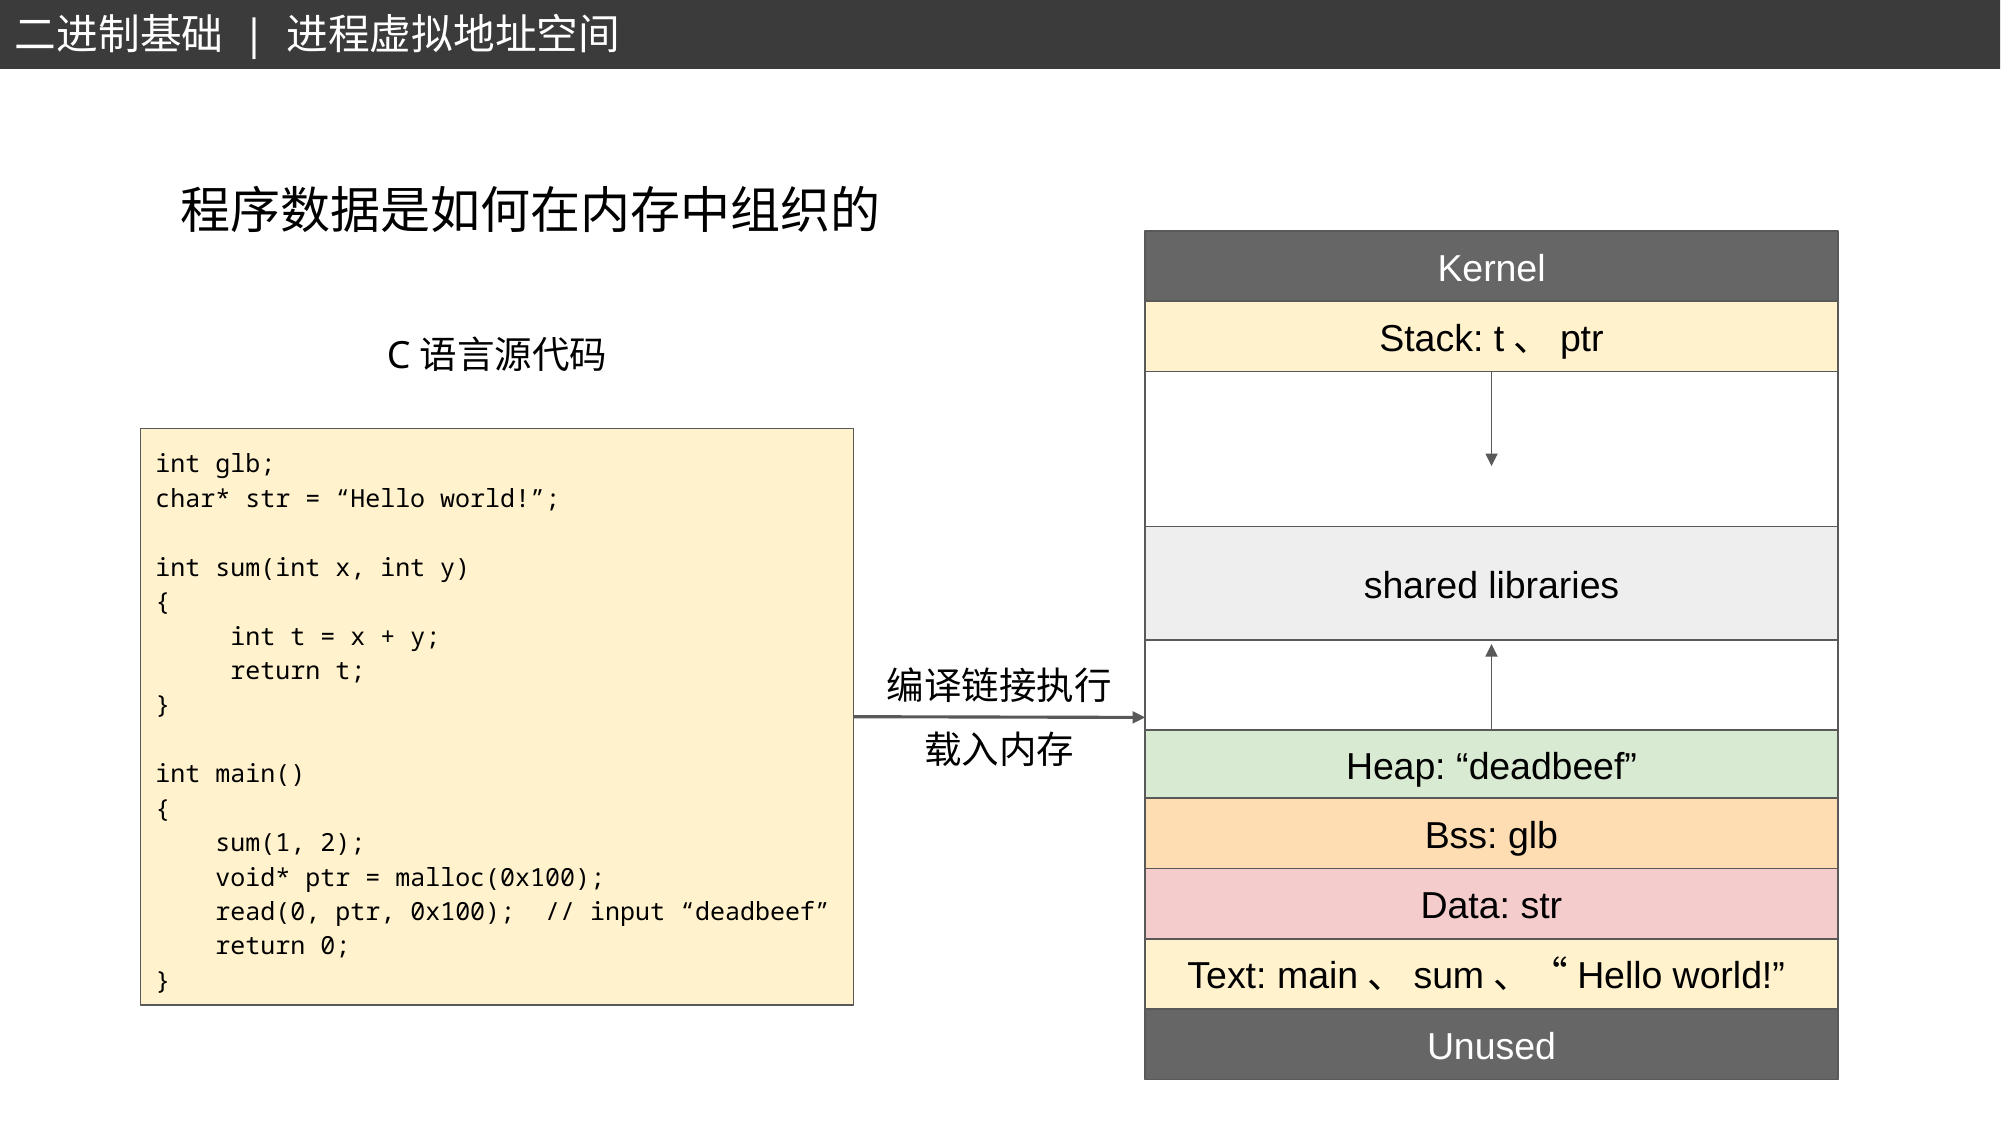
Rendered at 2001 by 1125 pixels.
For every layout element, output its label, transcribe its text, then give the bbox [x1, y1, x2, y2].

text_box C语言源代码 [372, 324, 622, 384]
text_box 0x080788c1 [909, 718, 1090, 723]
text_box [1144, 230, 1839, 1080]
text_box int glb; char* str = “Hello world!”; int sum(int x, int y) { int t = x + y; return t; } int main() { sum(1, 2); void* ptr = malloc(0x100); read(0, ptr, 0x100); // input “deadbeef” return 0; } [140, 428, 854, 1006]
text_box 载入内存 [909, 726, 1090, 779]
text_box 编译链接执行 [871, 654, 1127, 715]
text_box 程序数据是如何在内存中组织的 [165, 171, 896, 246]
text_box 二进制基础 | 进程虚拟地址空间 [0, 0, 925, 65]
